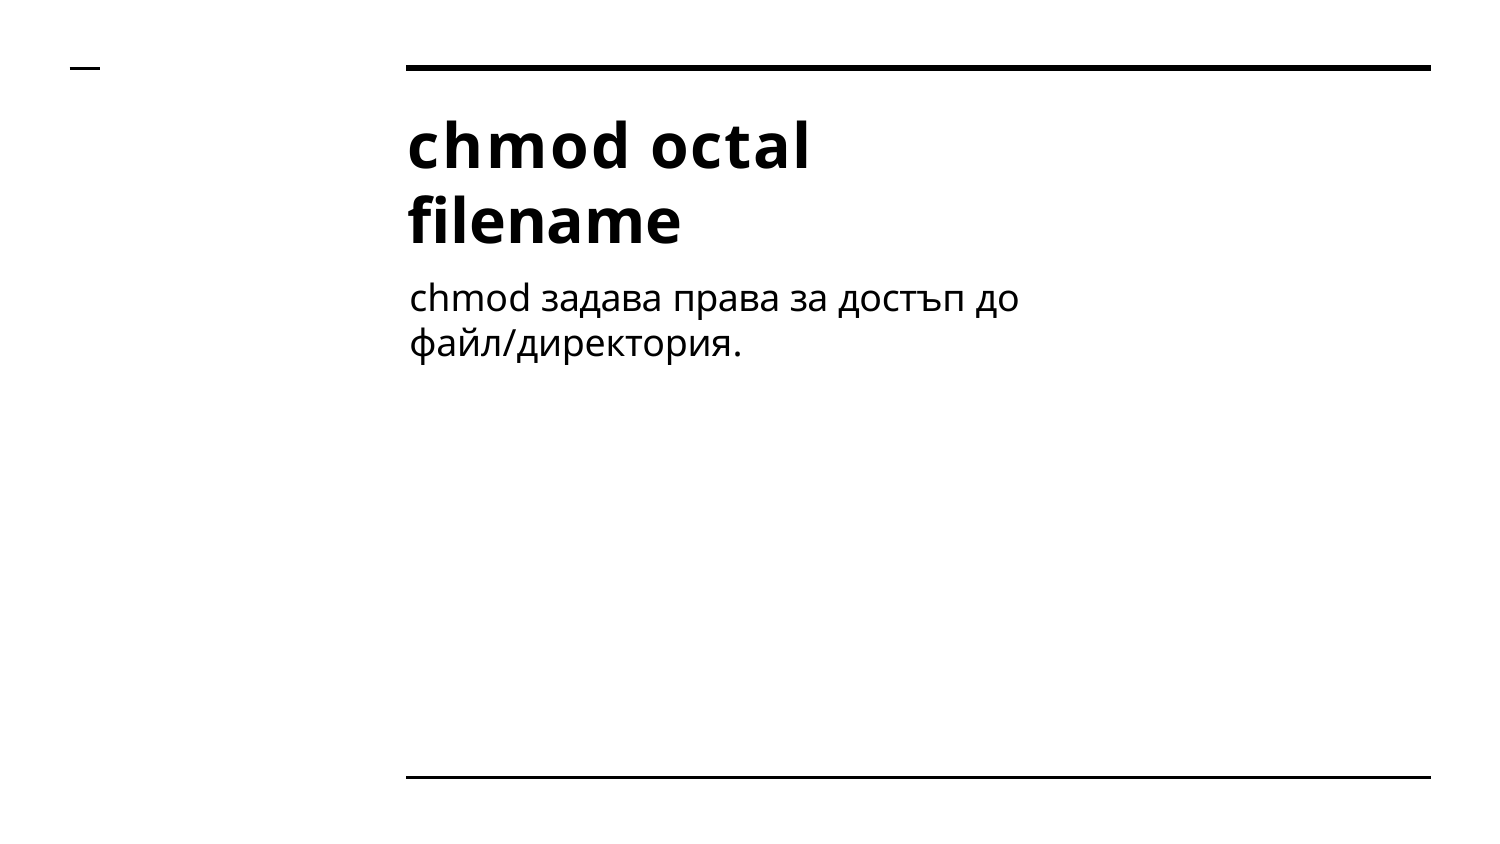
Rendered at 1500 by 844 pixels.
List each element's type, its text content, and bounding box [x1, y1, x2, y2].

title chmod octal filename [405, 103, 1076, 256]
text_box chmod задава права за достъп до файл/директория. [407, 272, 1311, 365]
